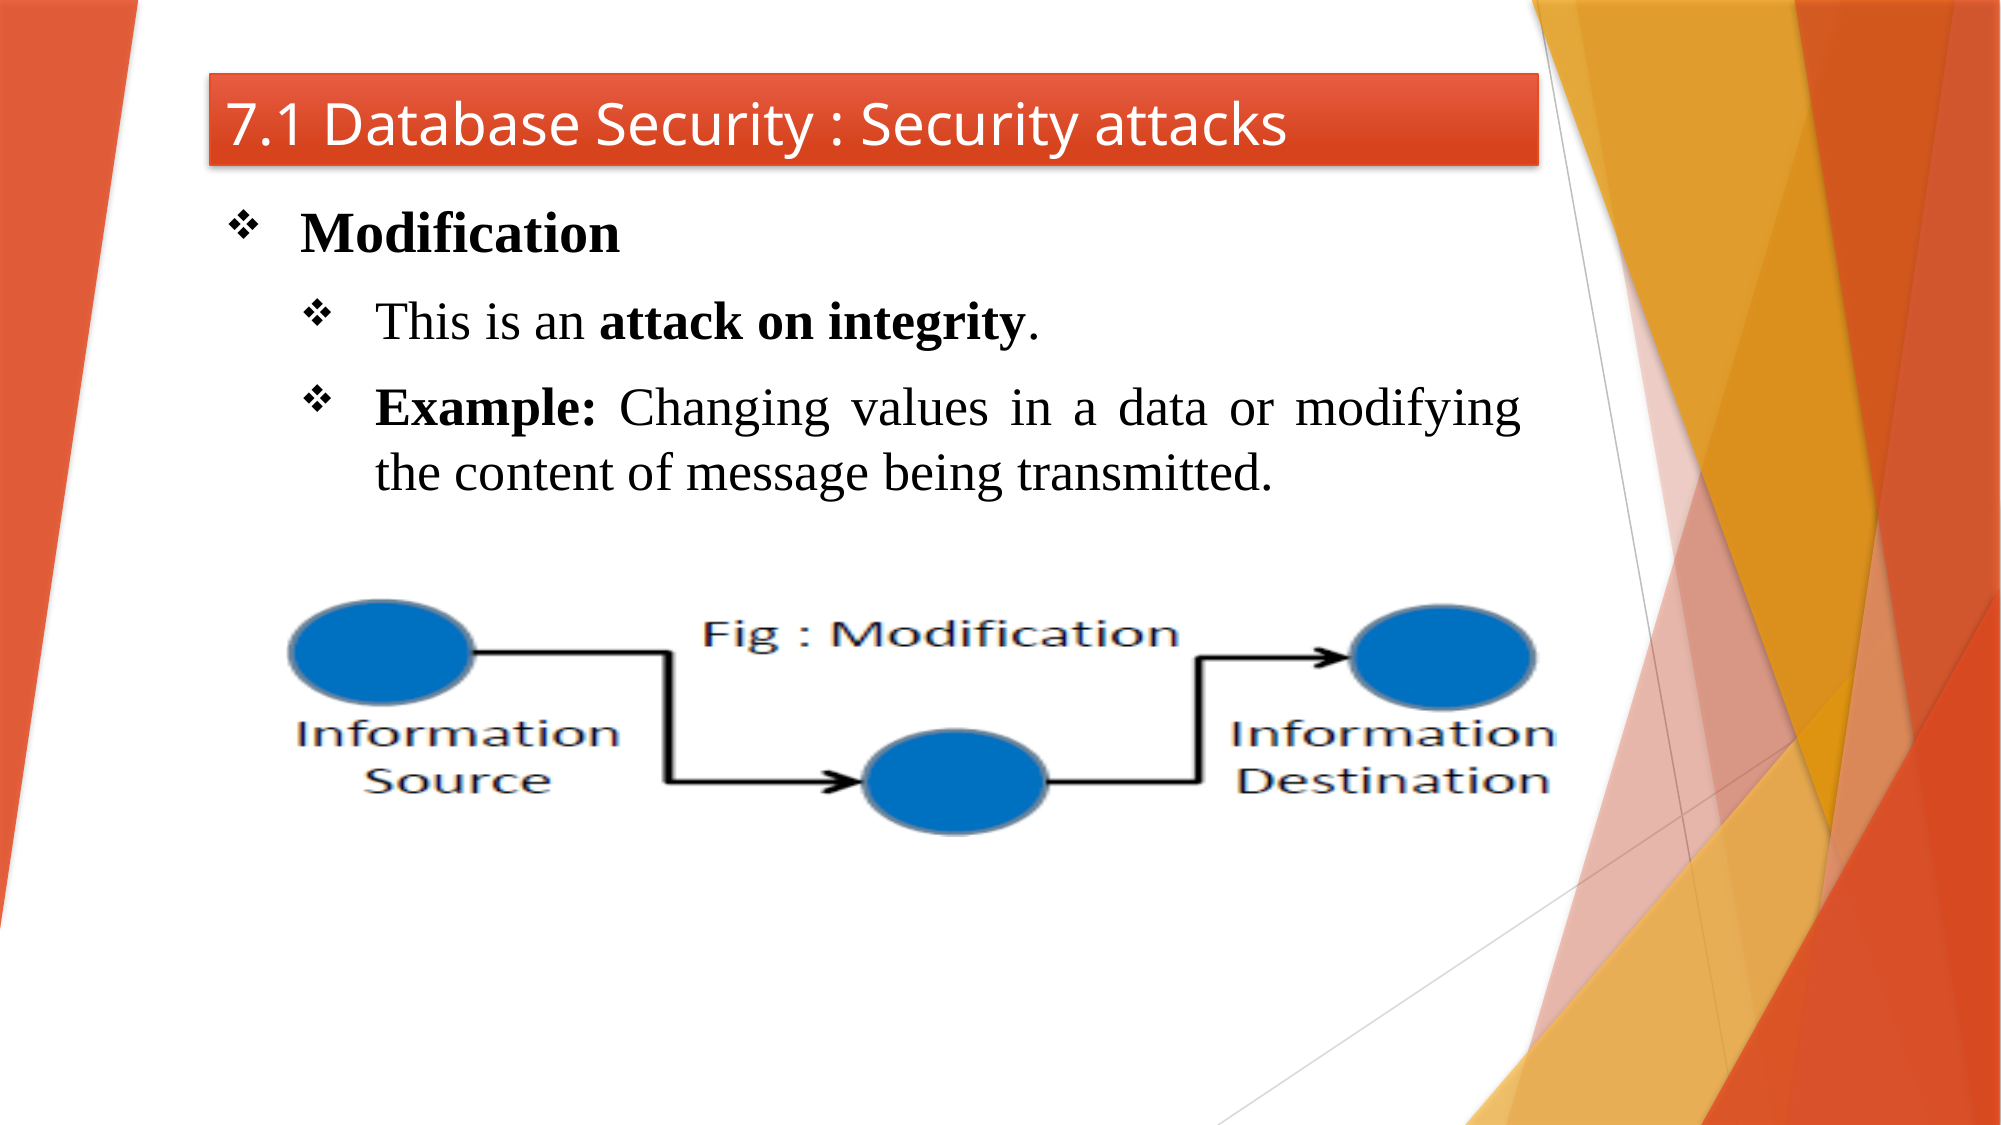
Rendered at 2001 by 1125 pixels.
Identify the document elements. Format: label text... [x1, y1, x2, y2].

subtitle Modification This is an attack on integrity. Example: Changing values in a data or modifying the content of message being transmitted. [210, 186, 1538, 521]
title 7.1 Database Security : Security attacks [209, 73, 1539, 166]
picture [285, 597, 1558, 837]
